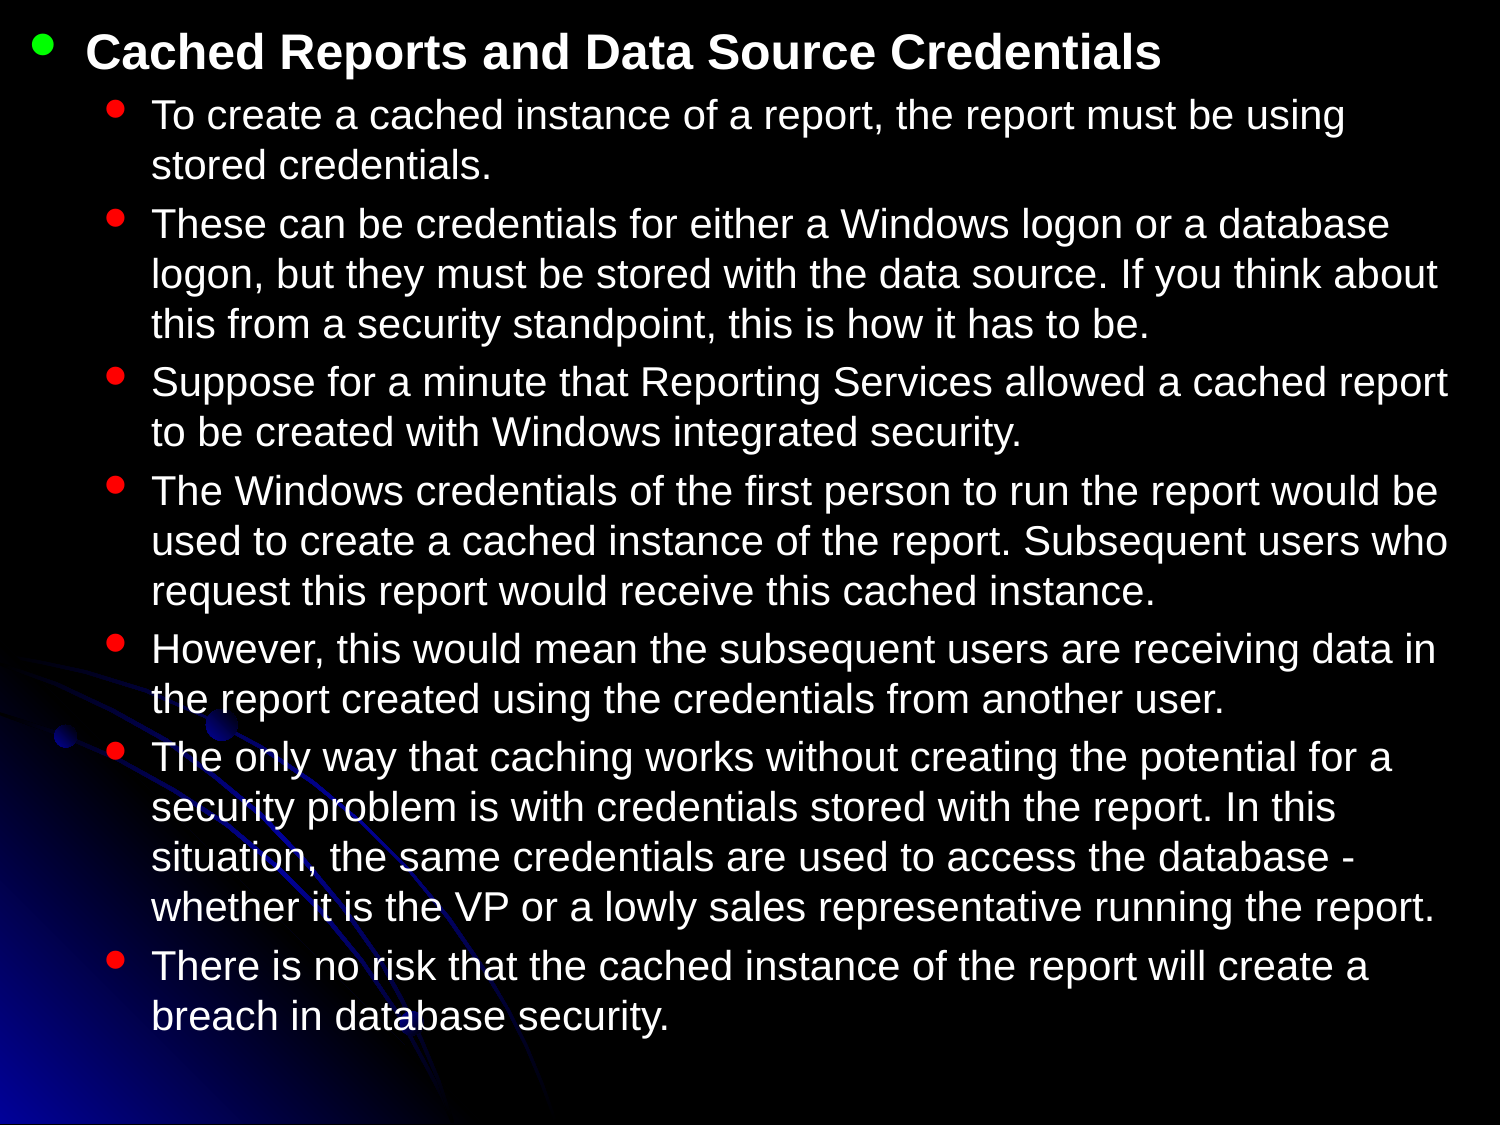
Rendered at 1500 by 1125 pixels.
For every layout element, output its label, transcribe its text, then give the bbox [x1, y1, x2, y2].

list Cached Reports and Data Source Credentials To create a cached instance of a report, the report must be using stored credentials. These can be credentials for either a Windows logon or a database logon, but they must be stored with the data source. If you think about this from a security standpoint, this is how it has to be. Suppose for a minute that Reporting Services allowed a cached report to be created with Windows integrated security. The Windows credentials of the first person to run the report would be used to create a cached instance of the report. Subsequent users who request this report would receive this cached instance. However, this would mean the subsequent users are receiving data in the report created using the credentials from another user. The only way that caching works without creating the potential for a security problem is with credentials stored with the report. In this situation, the same credentials are used to access the database - whether it is the VP or a lowly sales representative running the report. There is no risk that the cached instance of the report will create a breach in database security. [13, 12, 1490, 1125]
